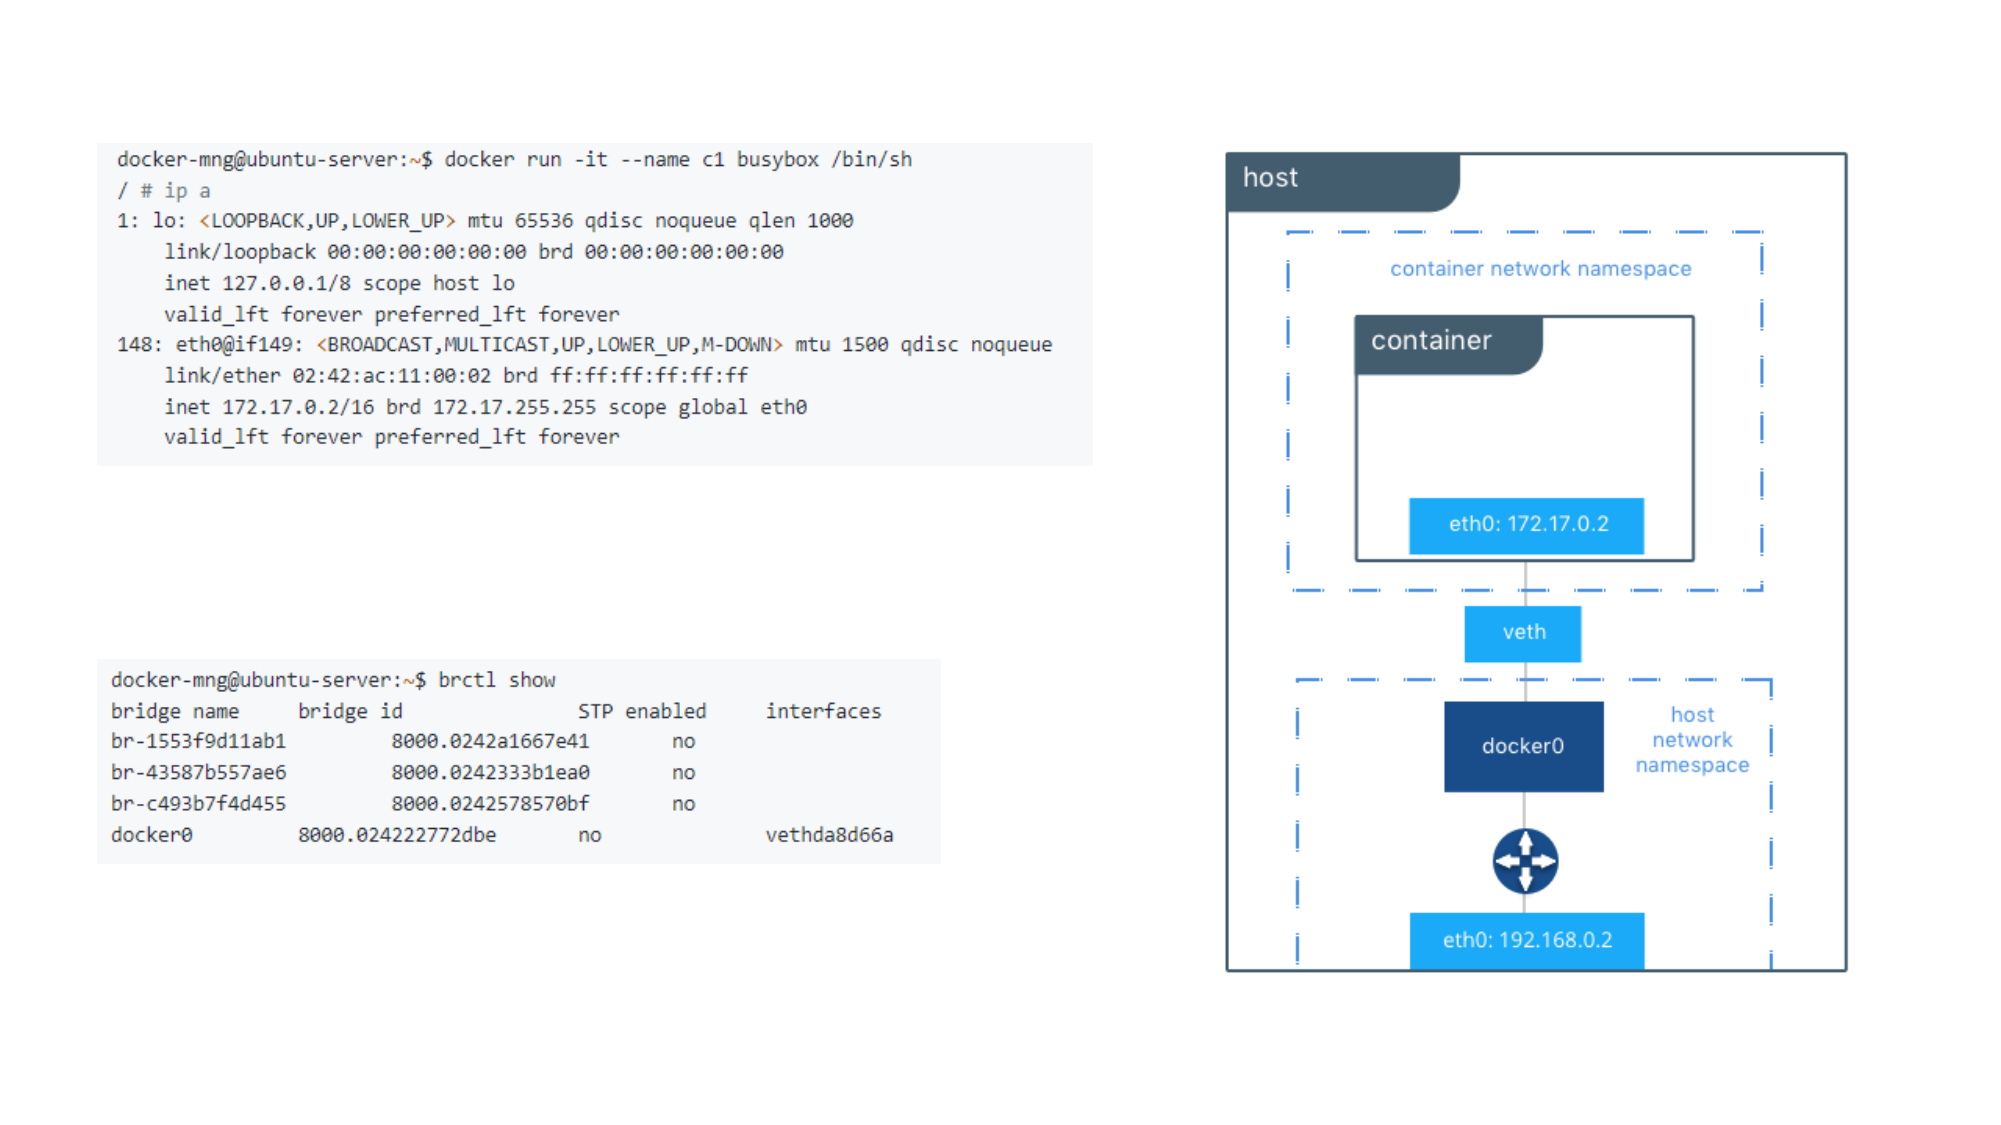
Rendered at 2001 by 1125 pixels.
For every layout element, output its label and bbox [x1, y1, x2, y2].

picture [97, 143, 1093, 466]
picture [1218, 143, 1857, 982]
picture [97, 659, 941, 865]
